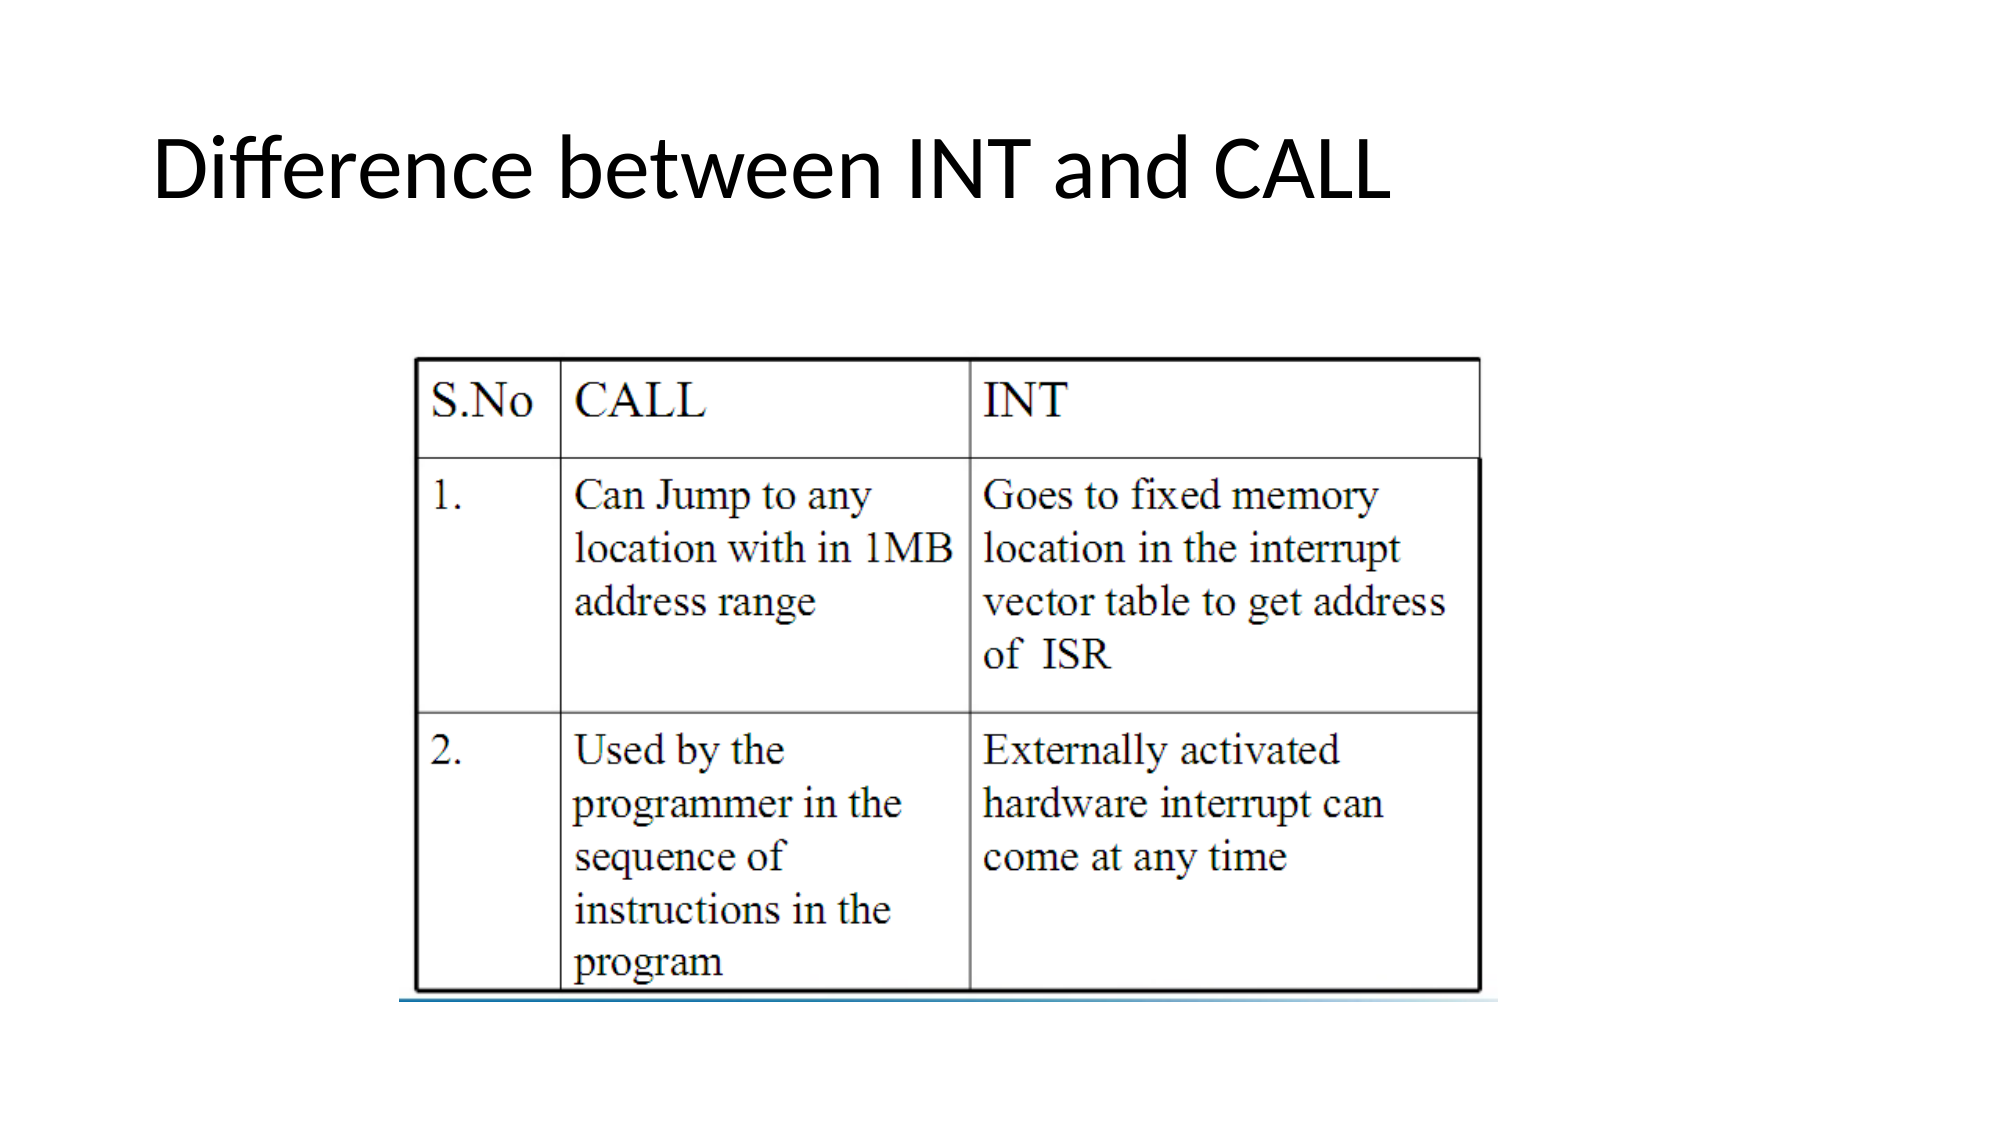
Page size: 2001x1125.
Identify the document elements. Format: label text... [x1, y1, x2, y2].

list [399, 337, 1498, 1002]
title Difference between INT and CALL [137, 59, 1863, 278]
